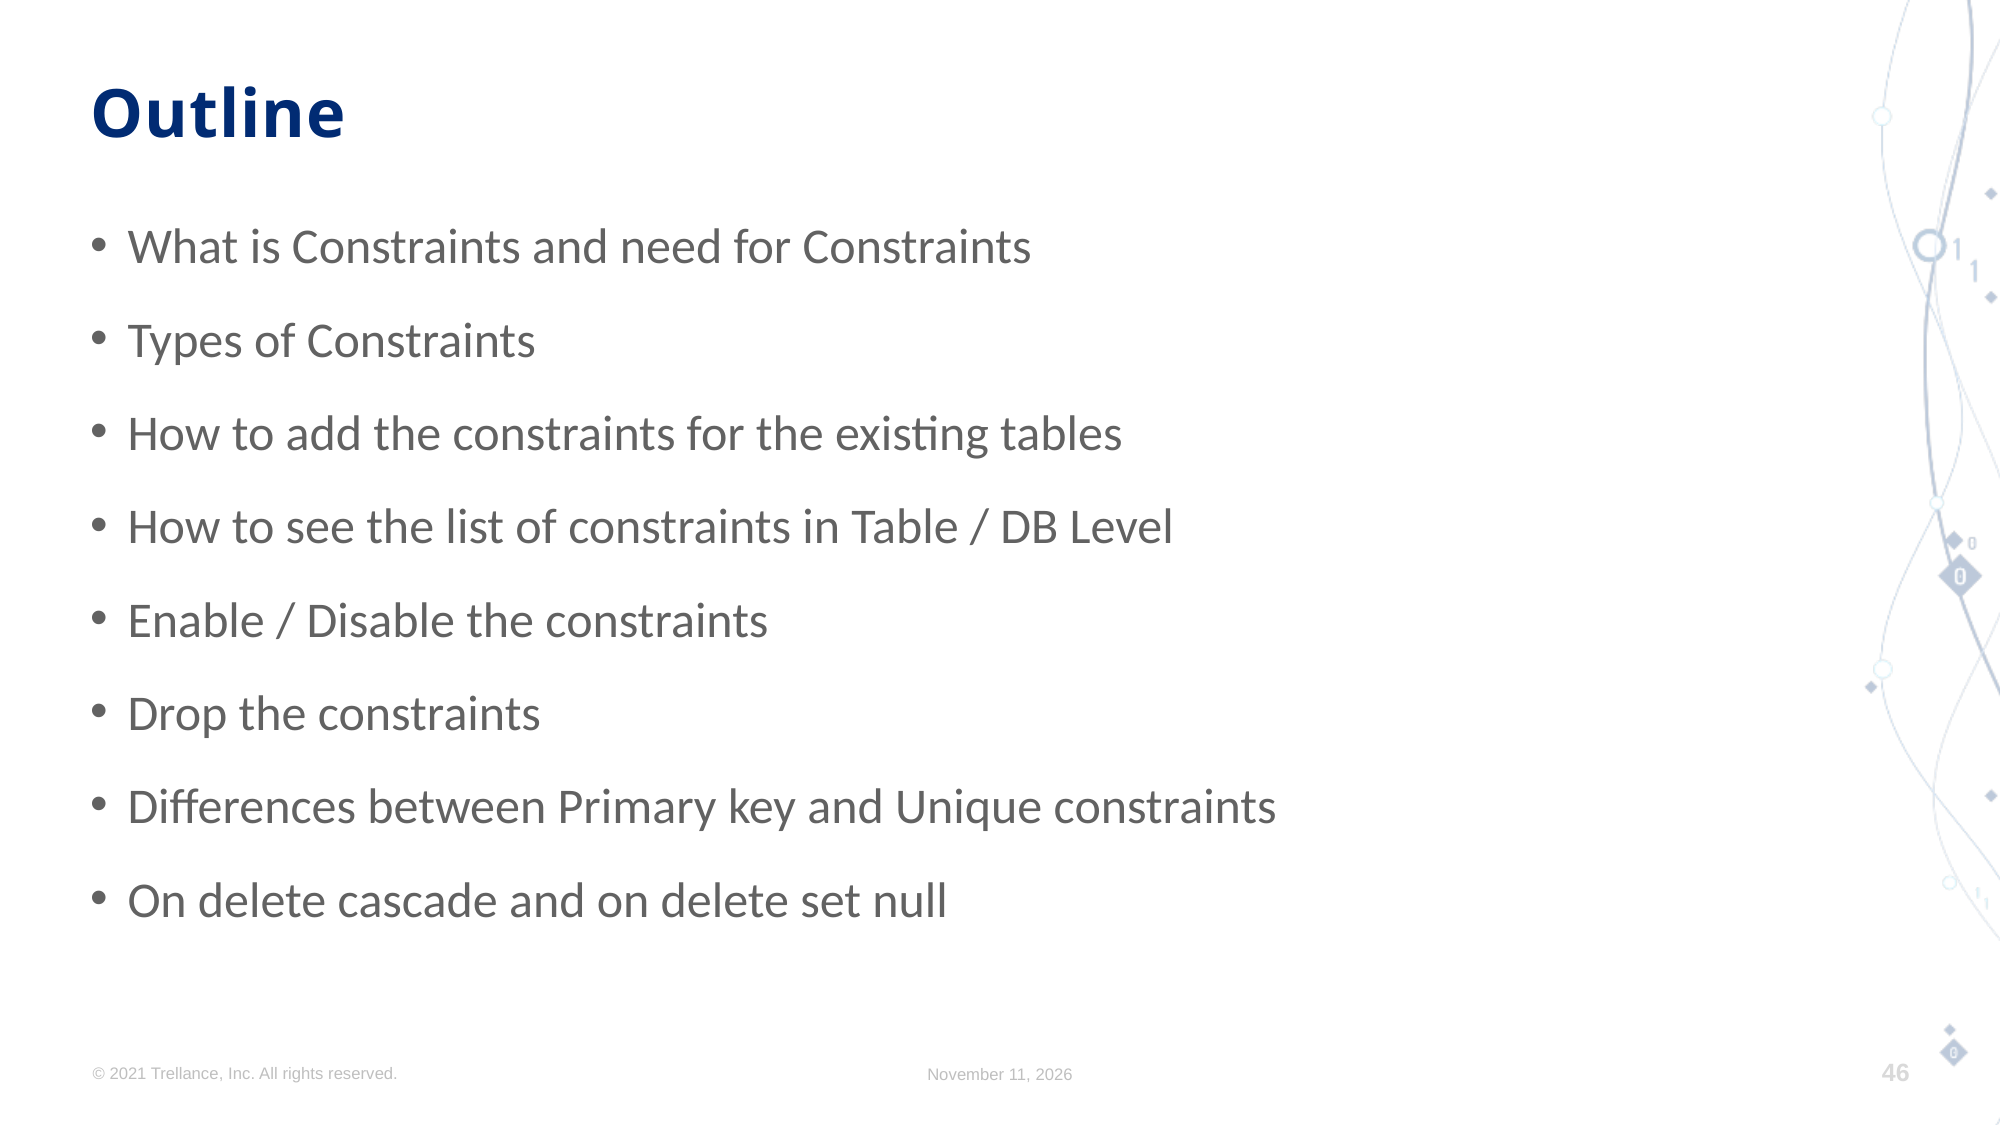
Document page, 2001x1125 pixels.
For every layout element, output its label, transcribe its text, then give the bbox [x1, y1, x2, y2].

list What is Constraints and need for Constraints Types of Constraints How to add the constraints for the existing tables How to see the list of constraints in Table / DB Level Enable / Disable the constraints Drop the constraints Differences between Primary key and Unique constraints On delete cascade and on delete set null [90, 213, 1844, 1017]
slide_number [781, 1044, 1219, 1105]
title Outline [90, 80, 1844, 179]
slide_number 46 [1843, 1049, 1925, 1103]
footer © 2021 Trellance, Inc. All rights reserved. [77, 1042, 753, 1103]
